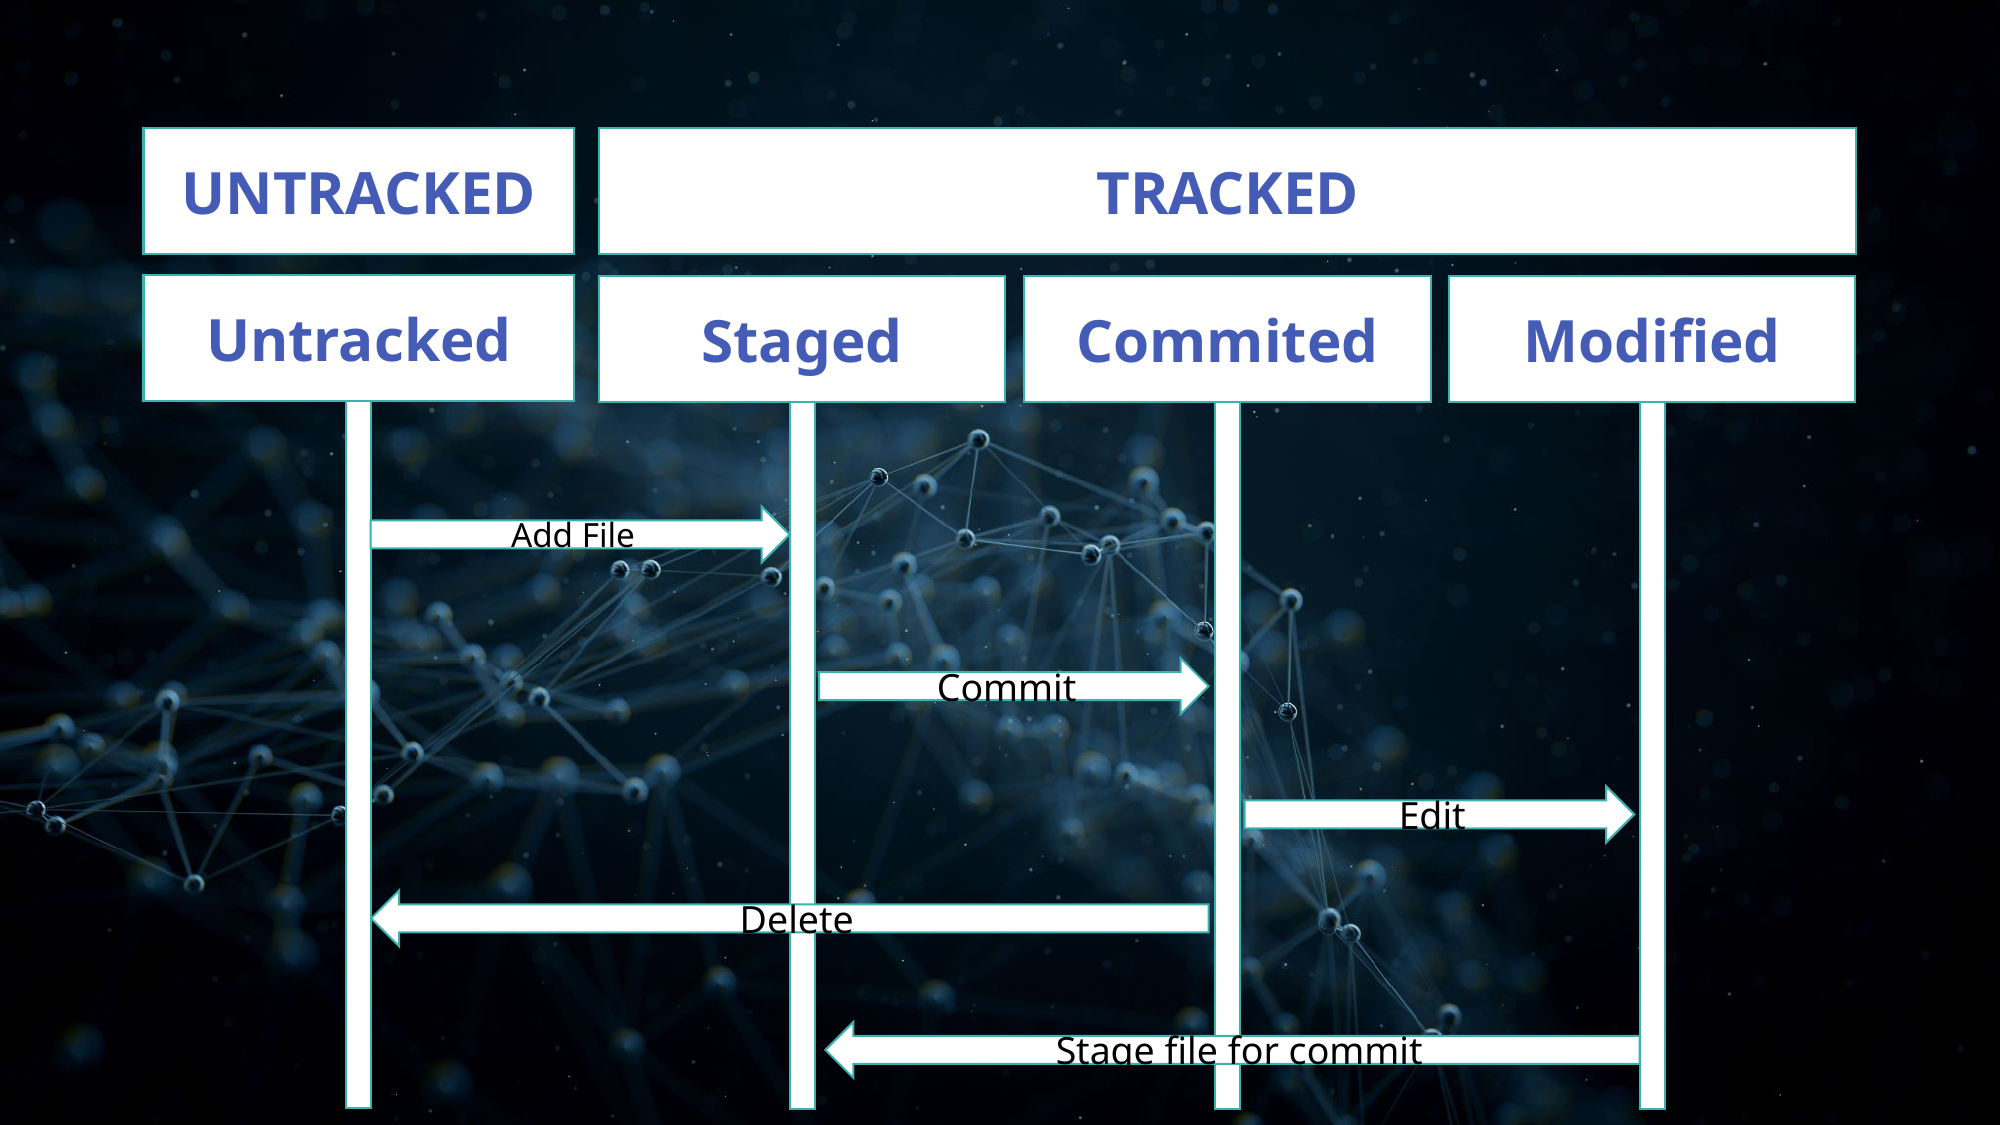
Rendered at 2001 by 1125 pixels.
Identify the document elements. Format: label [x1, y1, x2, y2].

text_box [598, 128, 1857, 1109]
picture [0, 0, 2000, 1125]
text_box [143, 128, 574, 1108]
